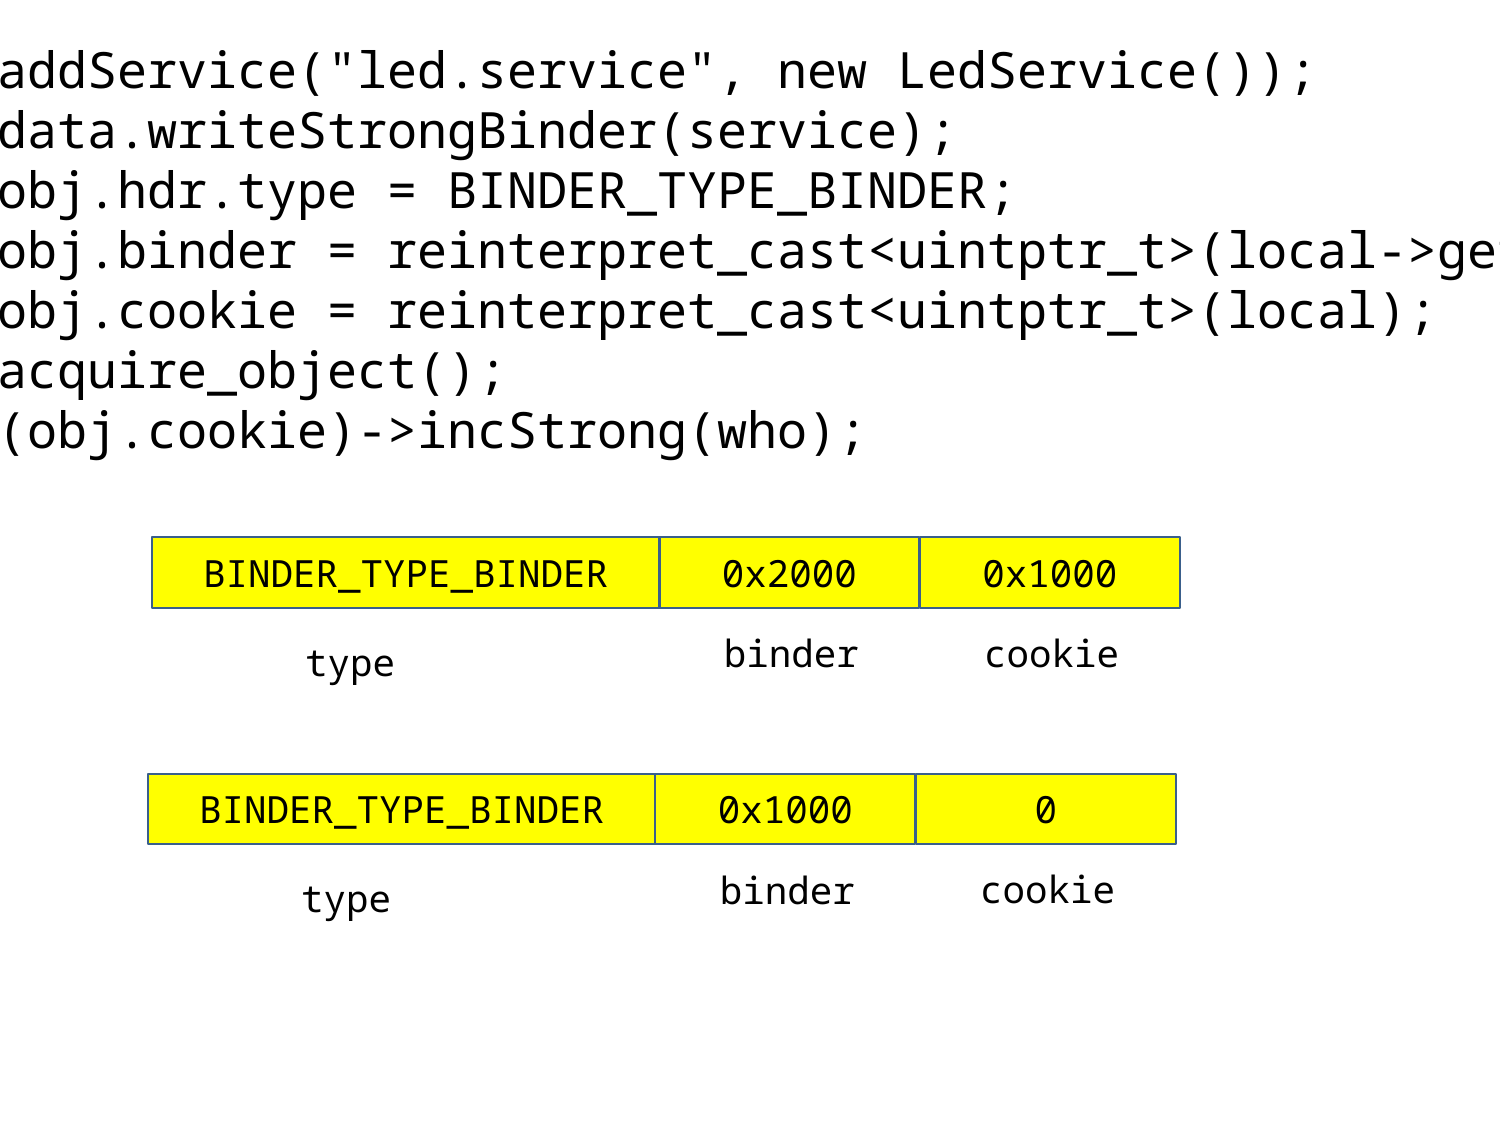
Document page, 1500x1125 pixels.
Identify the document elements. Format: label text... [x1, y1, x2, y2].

text_box type [290, 631, 410, 692]
text_box 0x2000 [657, 535, 918, 610]
text_box binder [705, 859, 916, 920]
text_box 0 [914, 771, 1178, 846]
text_box cookie [965, 858, 1176, 919]
text_box 0x1000 [918, 535, 1182, 610]
text_box type [286, 868, 406, 928]
text_box 0x1000 [653, 771, 914, 846]
text_box binder [709, 623, 920, 683]
text_box BINDER_TYPE_BINDER [145, 771, 653, 846]
text_box cookie [969, 622, 1180, 683]
text_box BINDER_TYPE_BINDER [149, 535, 657, 610]
text_box addService("led.service", new LedService()); data.writeStrongBinder(service); obj.hdr.type = BINDER_TYPE_BINDER; obj.binder = reinterpret_cast<uintptr_t>(local->getWeakRefs()); obj.cookie = reinterpret_cast<uintptr_t>(local); acquire_object(); (obj.cookie)->incStrong(who); [0, 30, 1500, 466]
